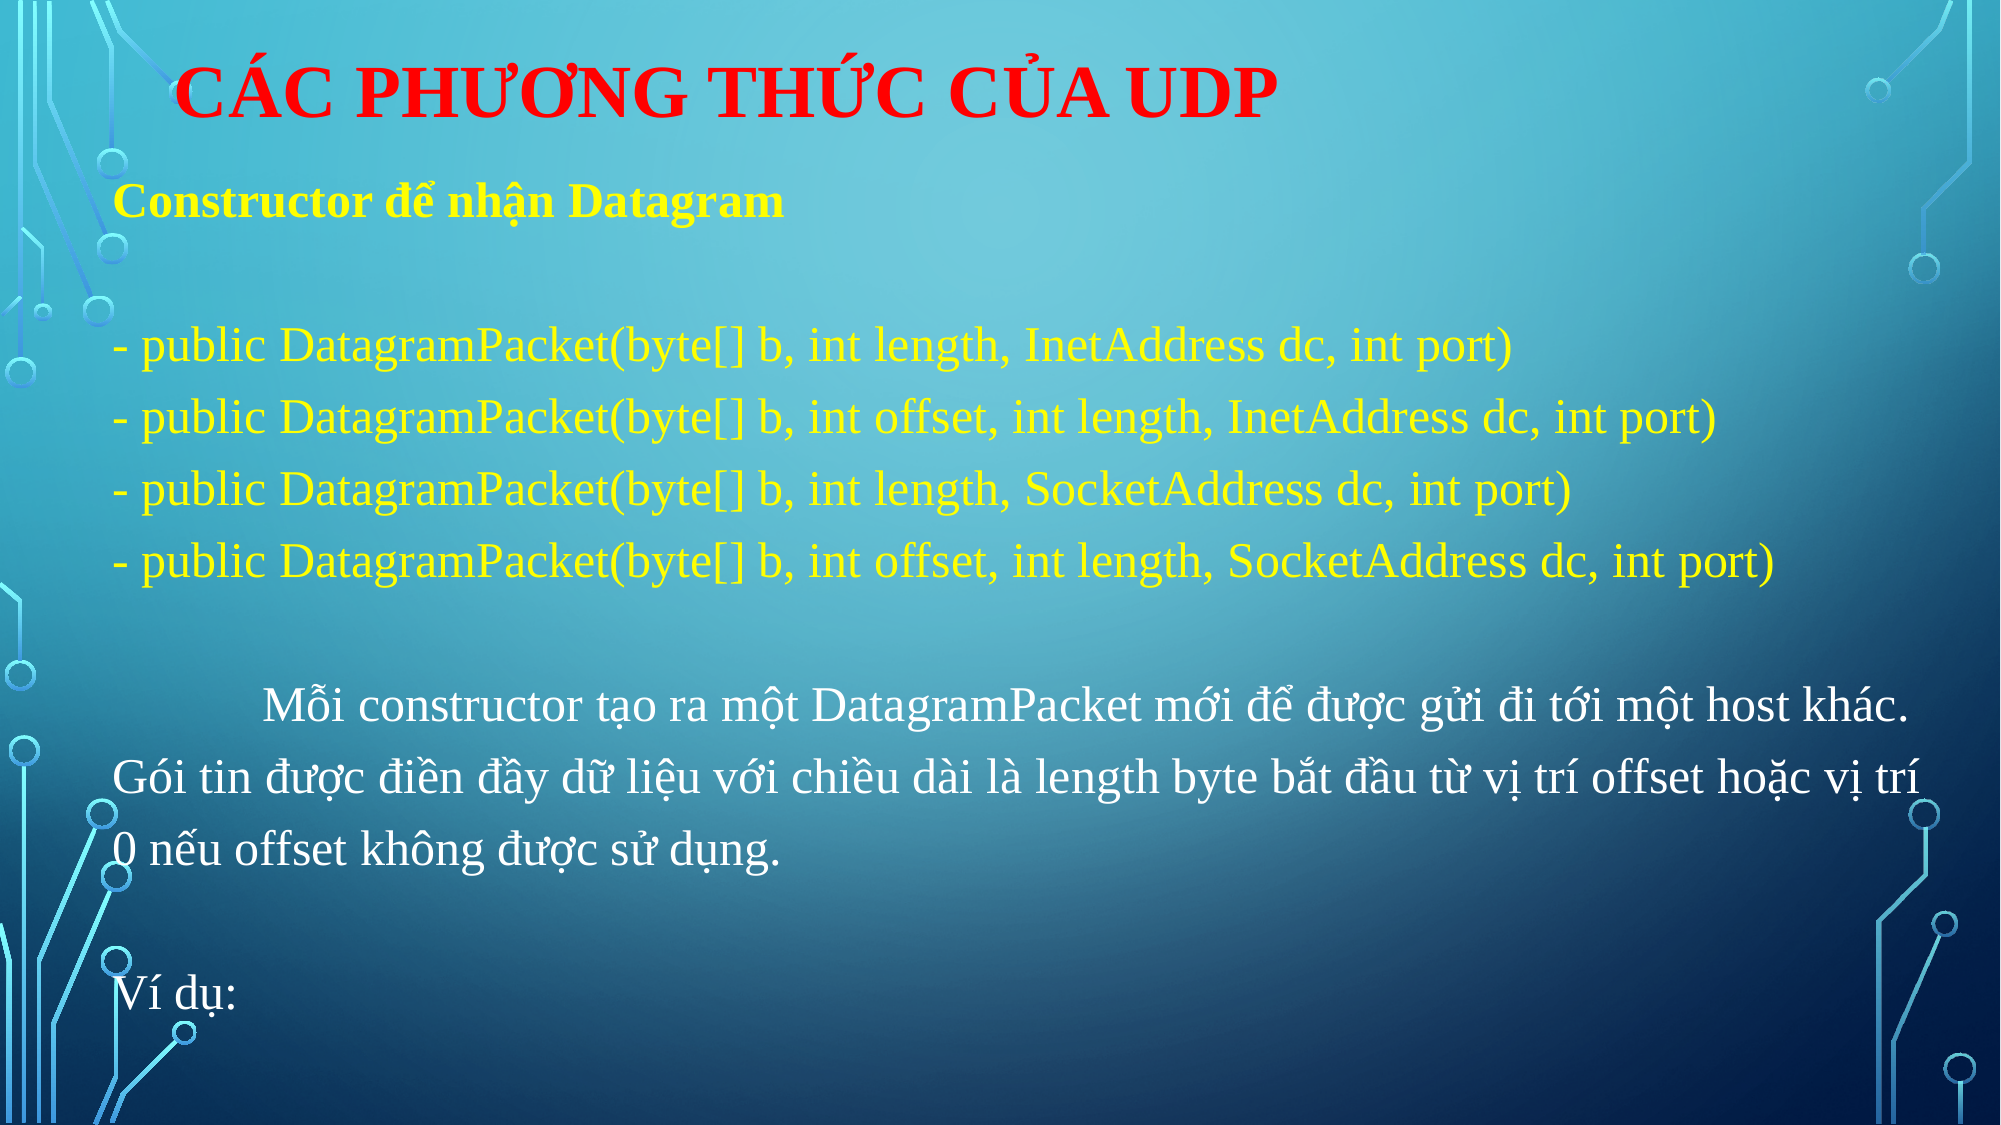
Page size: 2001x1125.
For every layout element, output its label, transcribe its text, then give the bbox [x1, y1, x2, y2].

title Các phương thức của UDP [0, 0, 1738, 188]
list Constructor để nhận Datagram - public DatagramPacket(byte[] b, int length, InetAddress dc, int port) - public DatagramPacket(byte[] b, int offset, int length, InetAddress dc, int port) - public DatagramPacket(byte[] b, int length, SocketAddress dc, int port) - public DatagramPacket(byte[] b, int offset, int length, SocketAddress dc, int port) Mỗi constructor tạo ra một DatagramPacket mới để được gửi đi tới một host khác. Gói tin được điền đầy dữ liệu với chiều dài là length byte bắt đầu từ vị trí offset hoặc vị trí 0 nếu offset không được sử dụng. Ví dụ: [59, 147, 1961, 1072]
